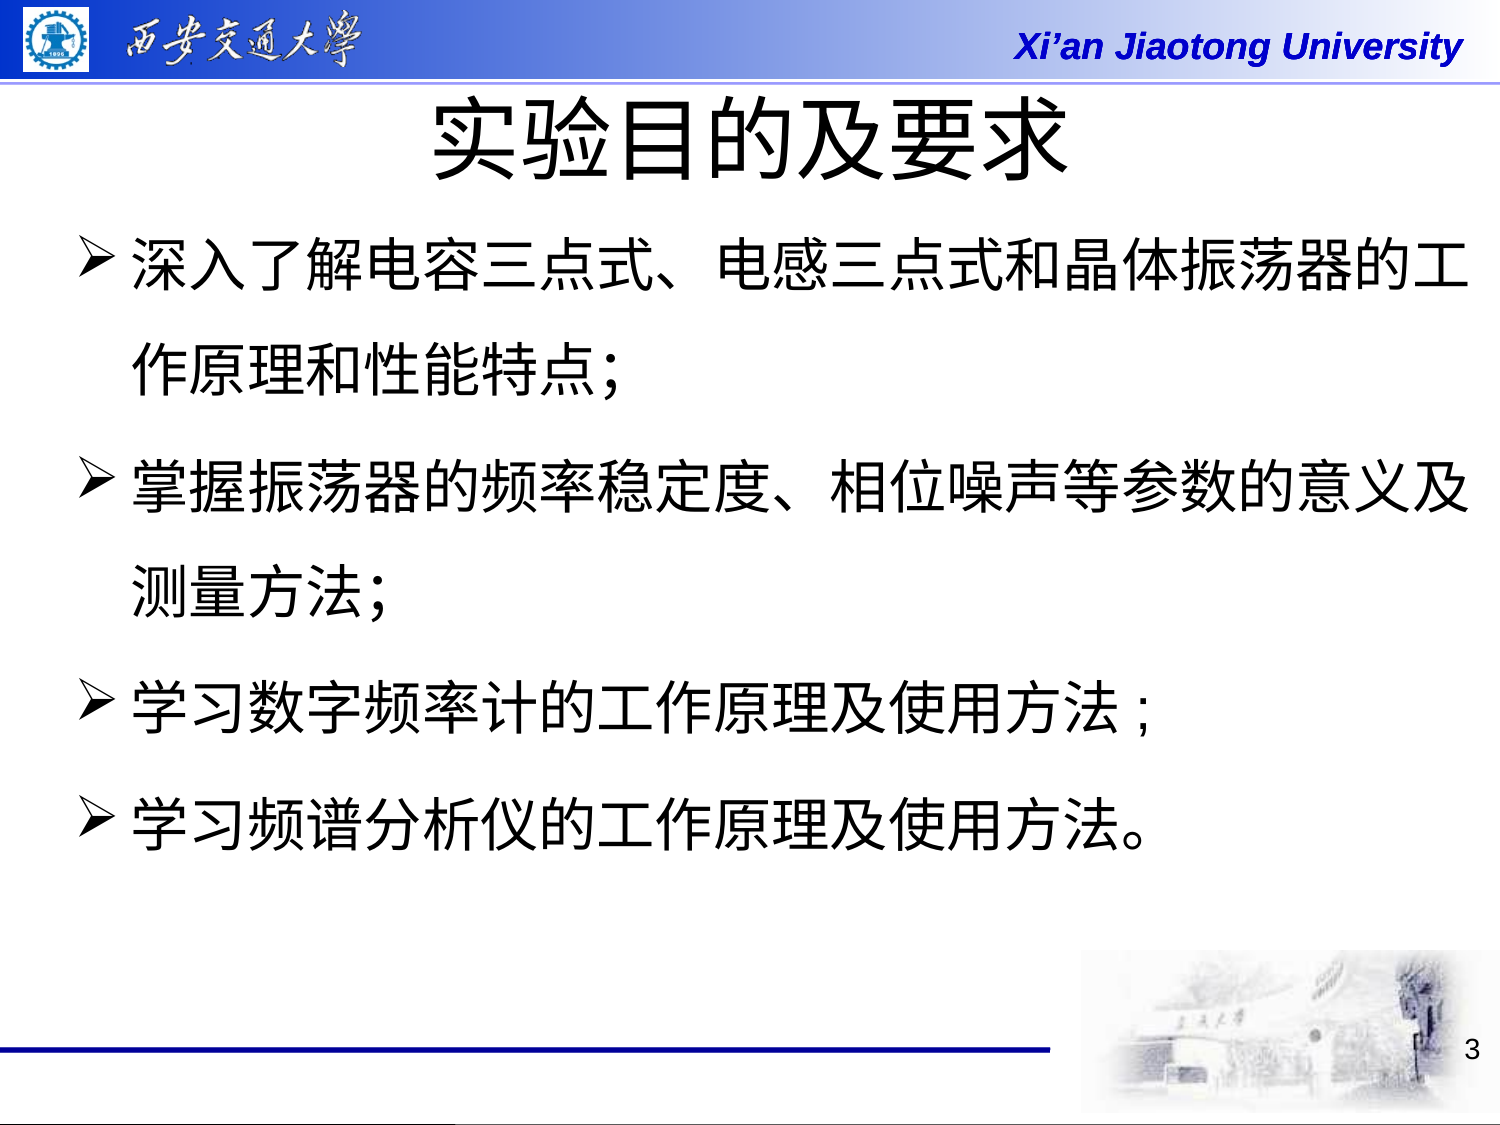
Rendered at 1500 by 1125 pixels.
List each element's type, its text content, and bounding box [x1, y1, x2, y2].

picture [1081, 950, 1500, 1113]
picture [23, 7, 89, 72]
list 深入了解电容三点式、电感三点式和晶体振荡器的工作原理和性能特点； 掌握振荡器的频率稳定度、相位噪声等参数的意义及测量方法； 学习数字频率计的工作原理及使用方法; 学习频谱分析仪的工作原理及使用方法。 [59, 185, 1491, 1027]
title 实验目的及要求 [75, 42, 1425, 185]
slide_number 3 [1145, 1022, 1496, 1101]
picture [125, 10, 363, 42]
